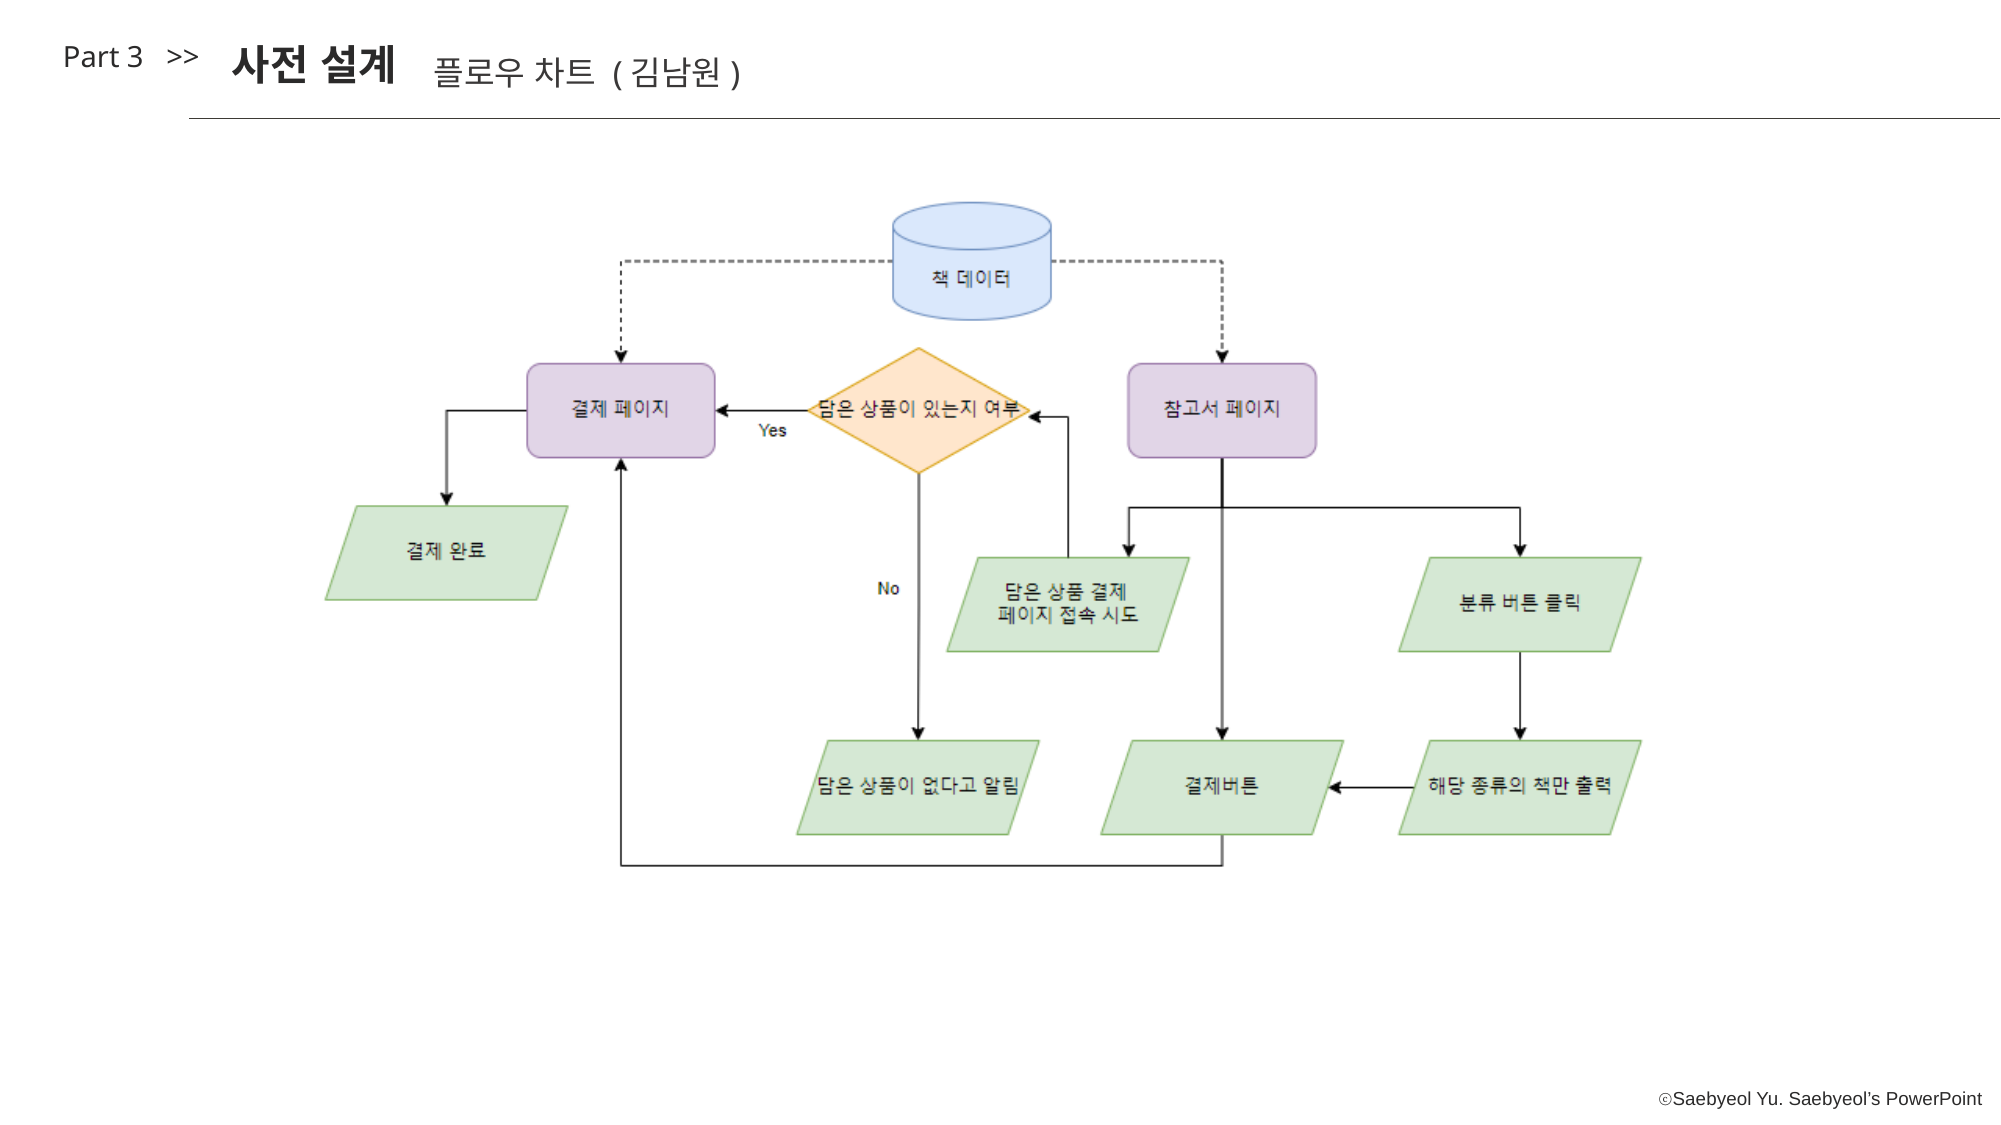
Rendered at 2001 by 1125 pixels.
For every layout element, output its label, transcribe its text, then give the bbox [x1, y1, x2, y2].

picture [314, 199, 1665, 895]
text_box 사전 설계 [216, 31, 413, 97]
text_box 플로우 차트 (김남원) [419, 44, 1012, 100]
text_box Part 3 >> [48, 30, 215, 81]
